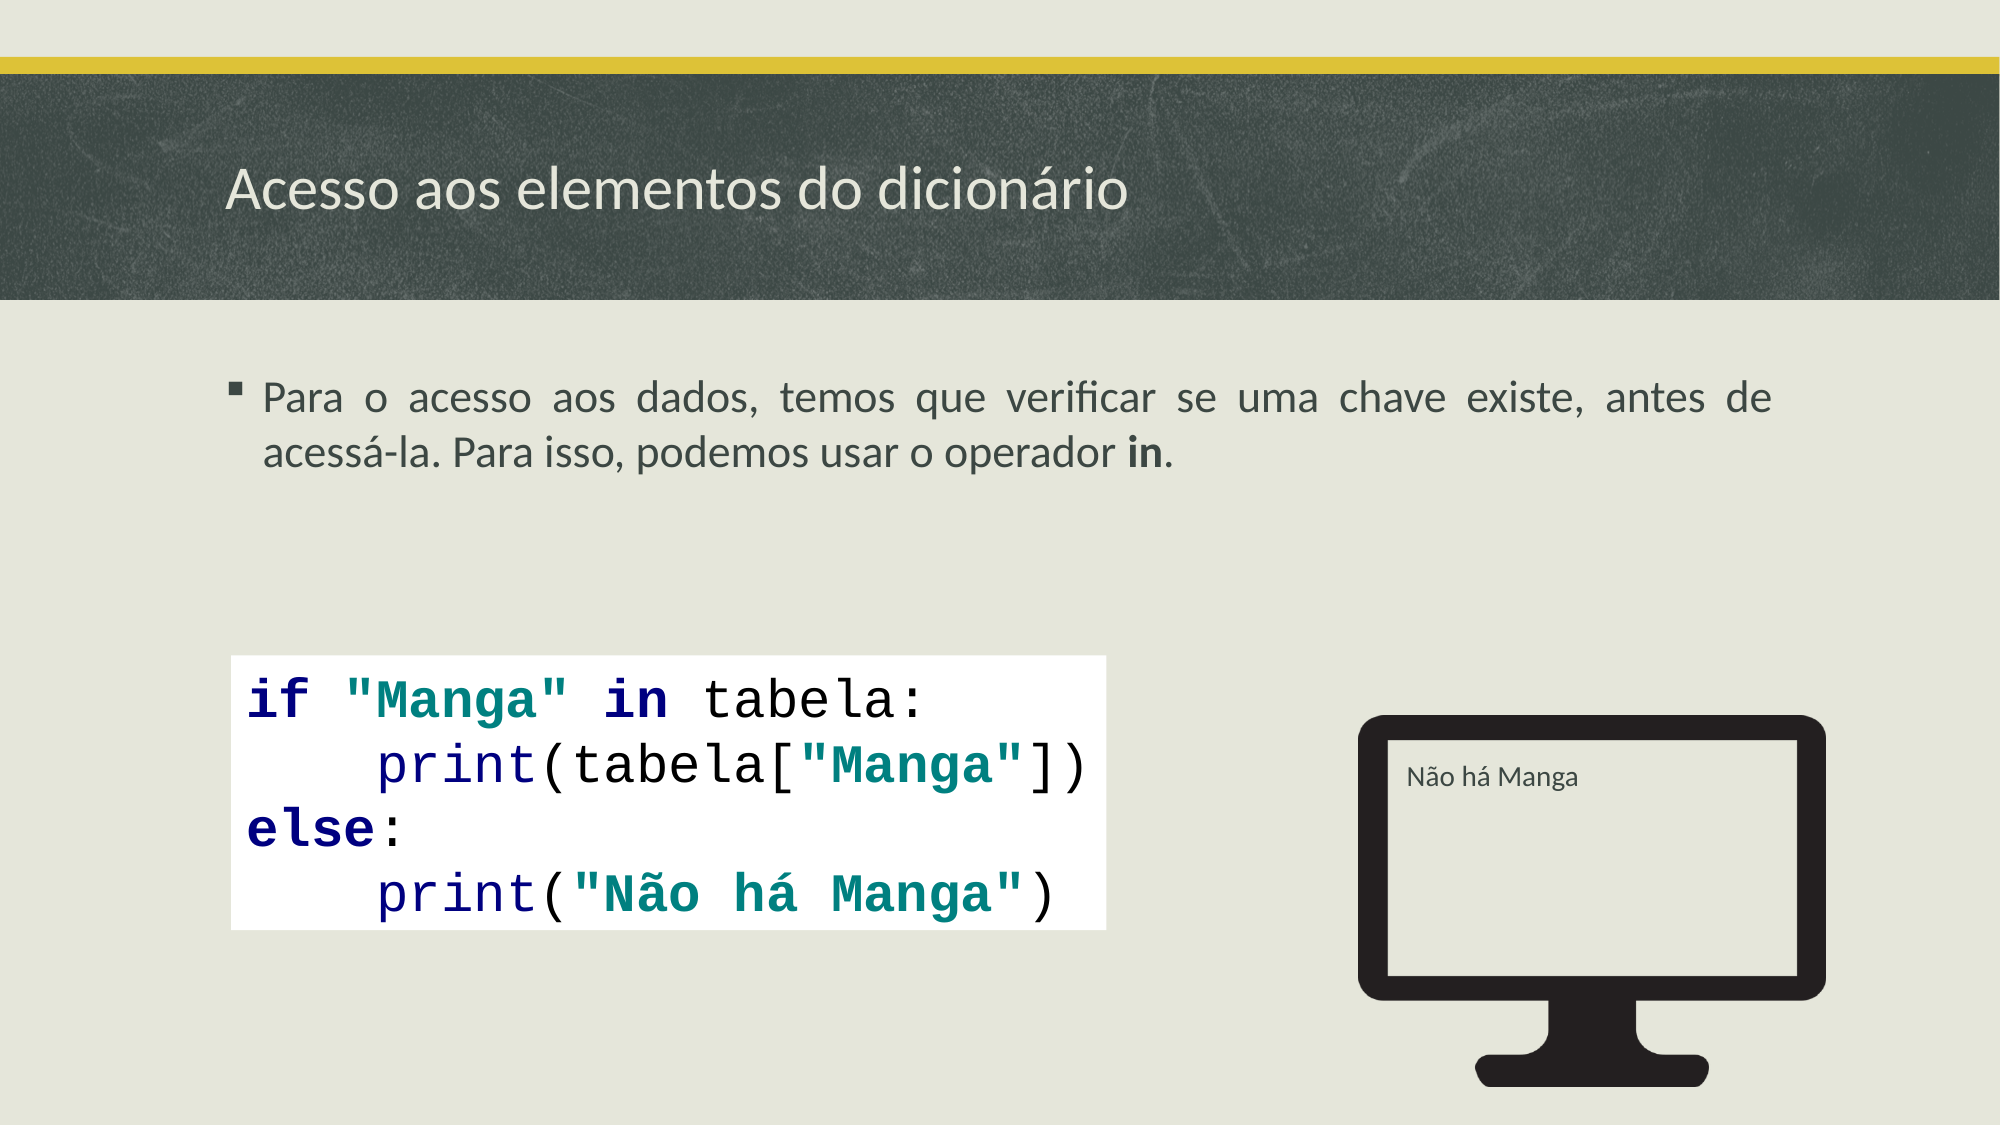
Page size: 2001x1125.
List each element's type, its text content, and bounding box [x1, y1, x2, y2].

picture [1358, 715, 1826, 1087]
text_box if "Manga" in tabela: print(tabela["Manga"]) else: print("Não há Manga") [231, 655, 1107, 931]
picture [0, 74, 2000, 300]
list Para o acesso aos dados, temos que verificar se uma chave existe, antes de acessá-la. Para isso, podemos usar o operador in. [210, 359, 1790, 1014]
title Acesso aos elementos do dicionário [210, 76, 1790, 300]
